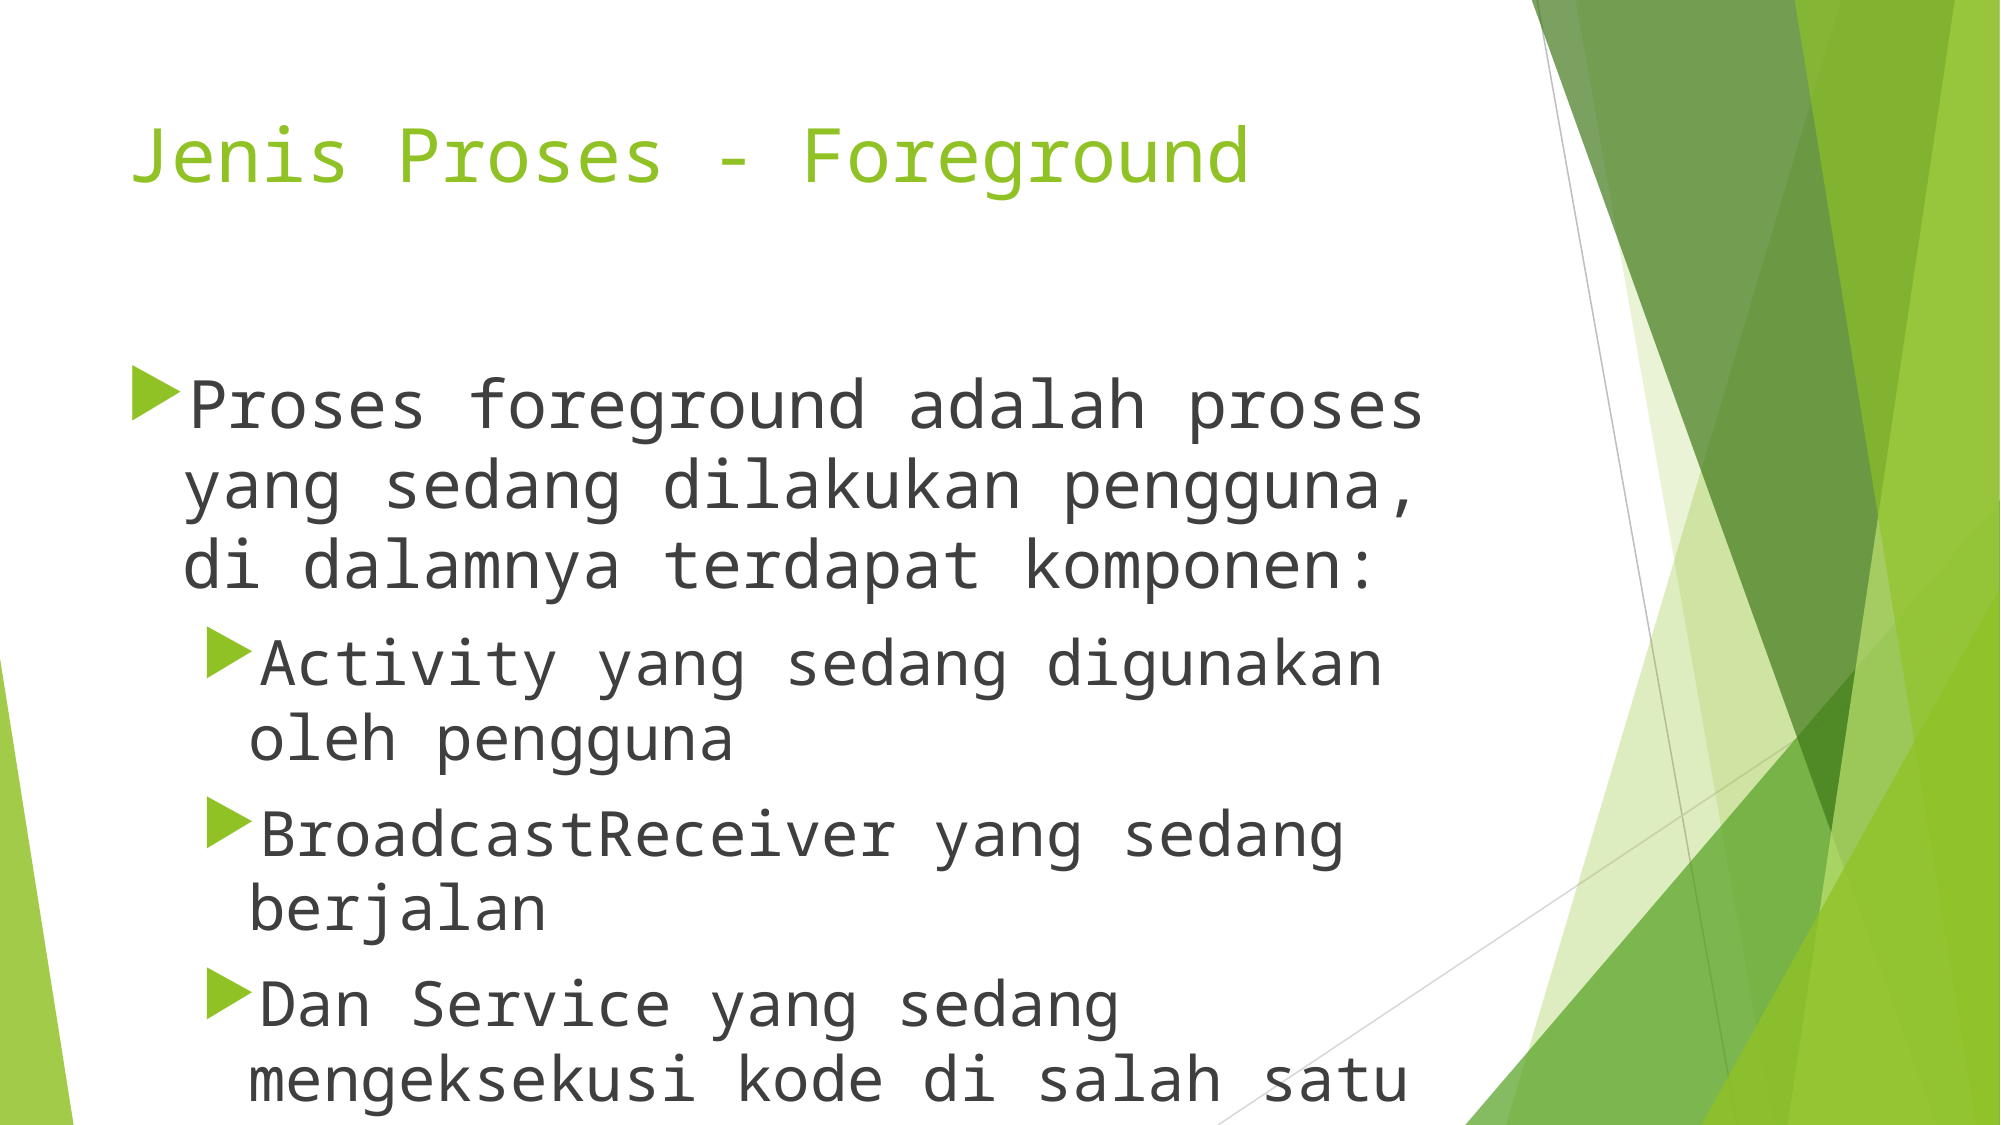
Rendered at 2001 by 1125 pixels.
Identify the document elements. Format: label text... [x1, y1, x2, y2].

title Jenis Proses - Foreground [111, 99, 1522, 317]
list Proses foreground adalah proses yang sedang dilakukan pengguna, di dalamnya terdapat komponen: Activity yang sedang digunakan oleh pengguna BroadcastReceiver yang sedang berjalan Dan Service yang sedang mengeksekusi kode di salah satu callbacks [111, 354, 1522, 992]
